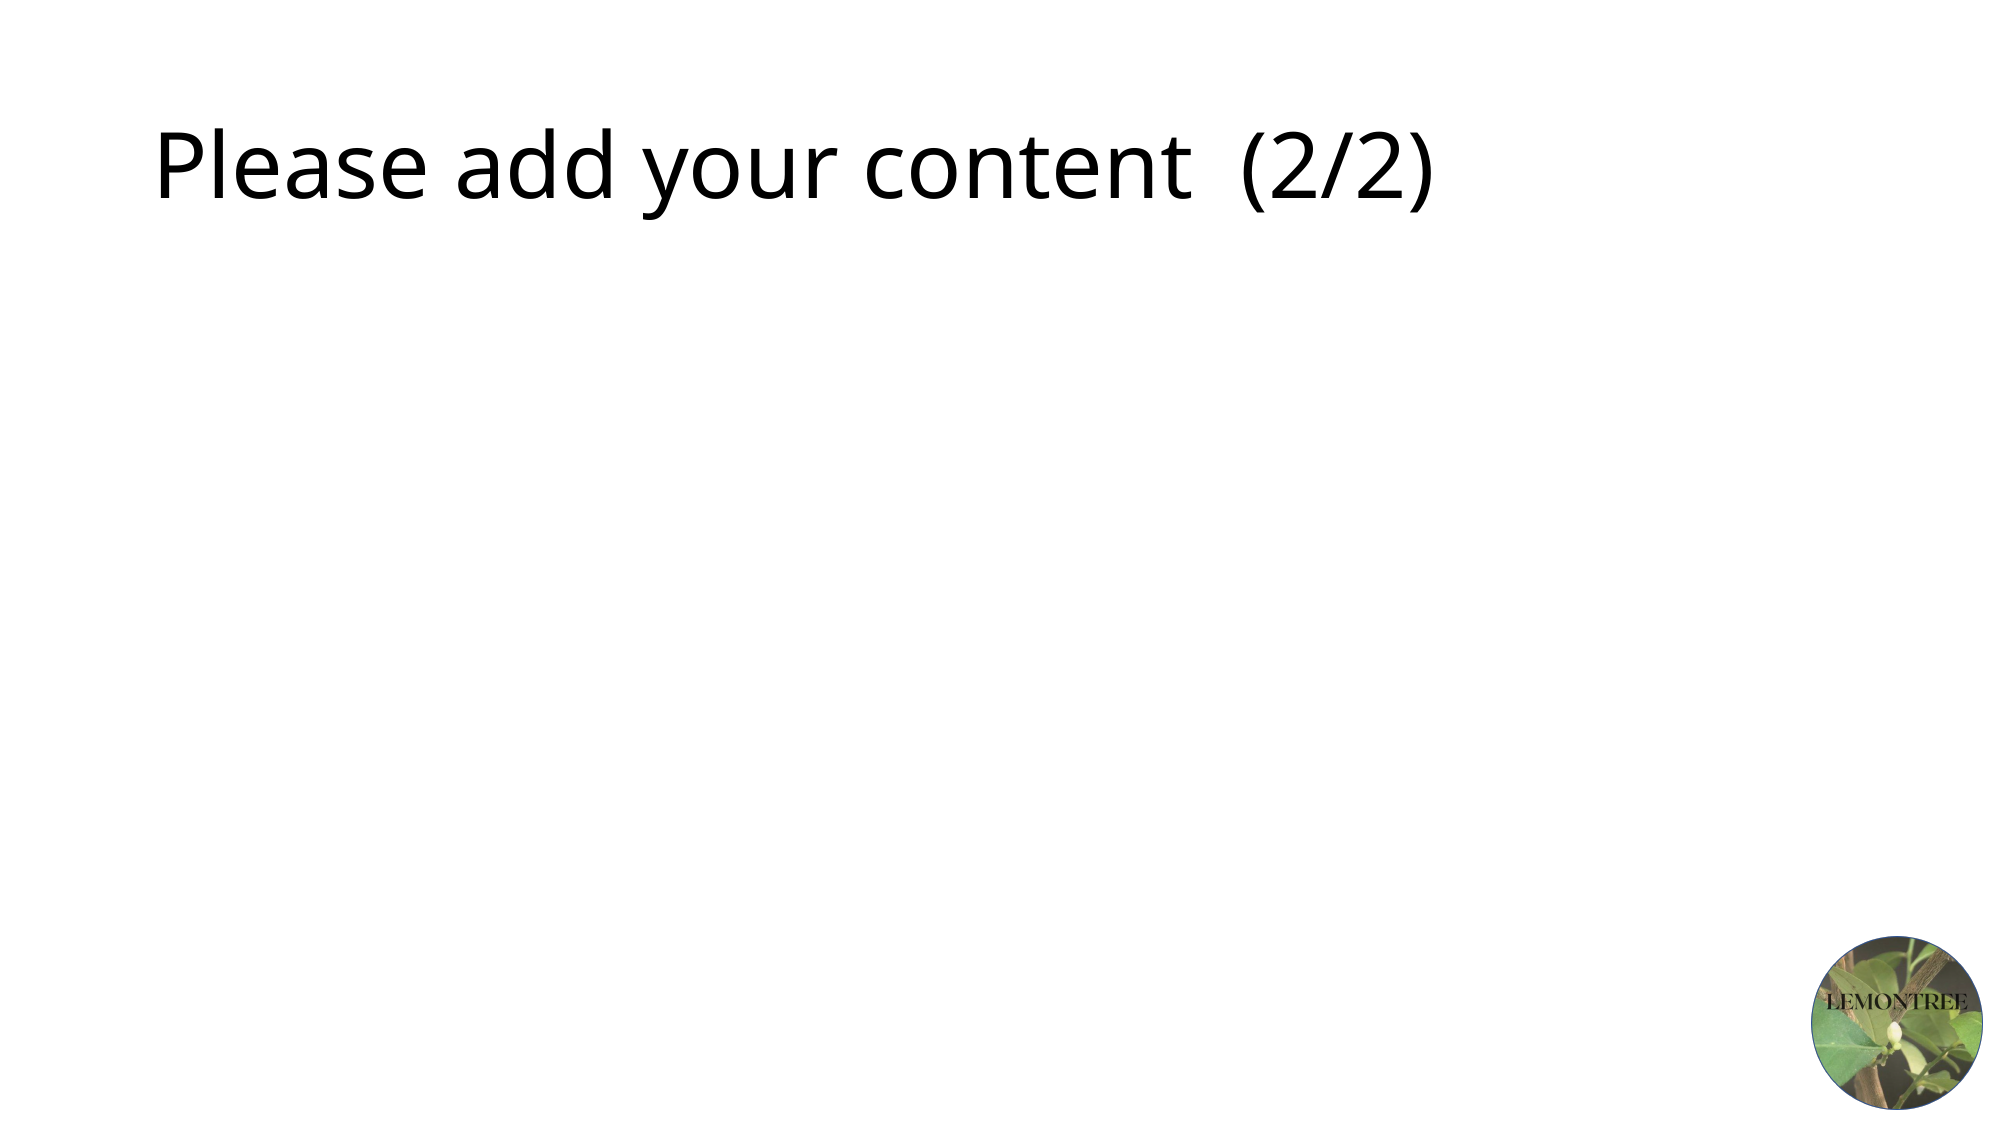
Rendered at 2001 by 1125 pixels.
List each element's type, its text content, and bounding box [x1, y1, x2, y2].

picture [1811, 936, 1983, 1110]
title Please add your content (2/2) [137, 59, 1863, 278]
